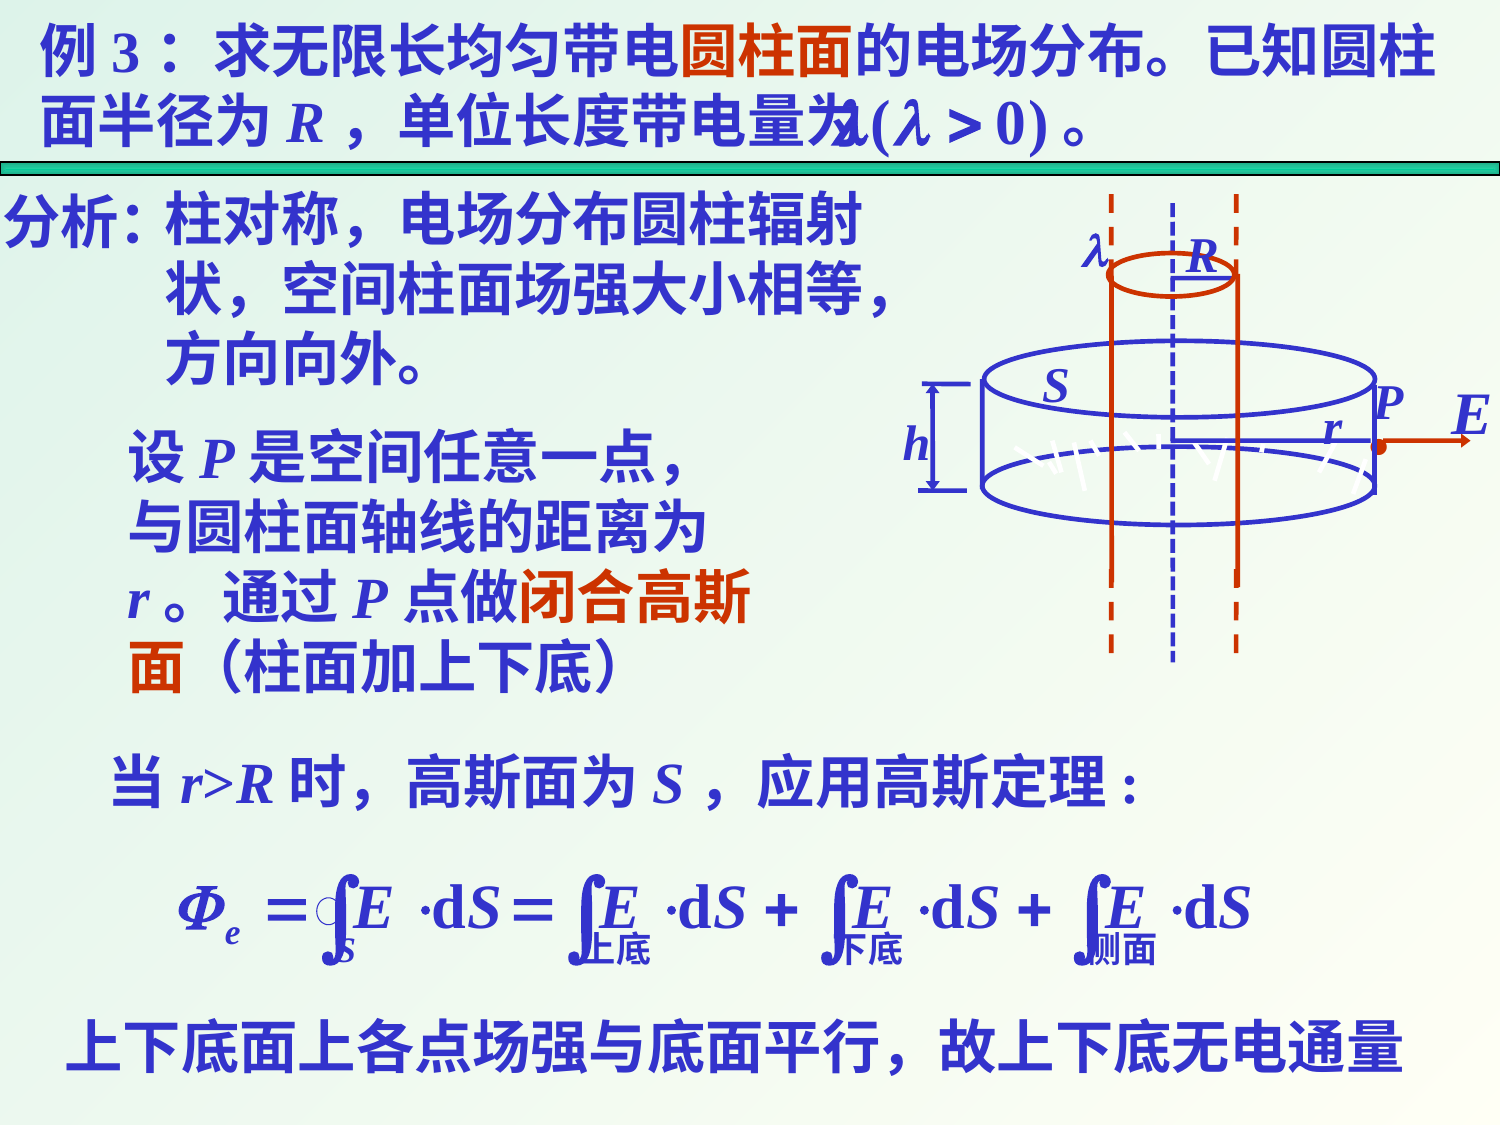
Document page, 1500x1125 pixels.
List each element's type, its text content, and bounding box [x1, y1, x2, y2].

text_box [1242, 340, 1376, 526]
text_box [24, 6, 1476, 163]
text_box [1076, 190, 1238, 663]
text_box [504, 858, 1260, 972]
text_box 设P是空间任意一点，与圆柱面轴线的距离为r。通过P点做闭合高斯面（柱面加上下底） [112, 412, 775, 807]
text_box 分析： [0, 177, 149, 263]
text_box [175, 858, 503, 968]
text_box [0, 162, 1500, 175]
text_box 当r>R时，高斯面为S，应用高斯定理: [93, 737, 1170, 823]
text_box 上下底面上各点场强与底面平行，故上下底无电通量 [50, 1002, 1450, 1088]
text_box 柱对称，电场分布圆柱辐射状，空间柱面场强大小相等，方向向外。 [149, 174, 888, 470]
text_box P [1380, 362, 1419, 438]
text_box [898, 383, 971, 491]
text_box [1445, 377, 1500, 438]
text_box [981, 340, 1071, 526]
